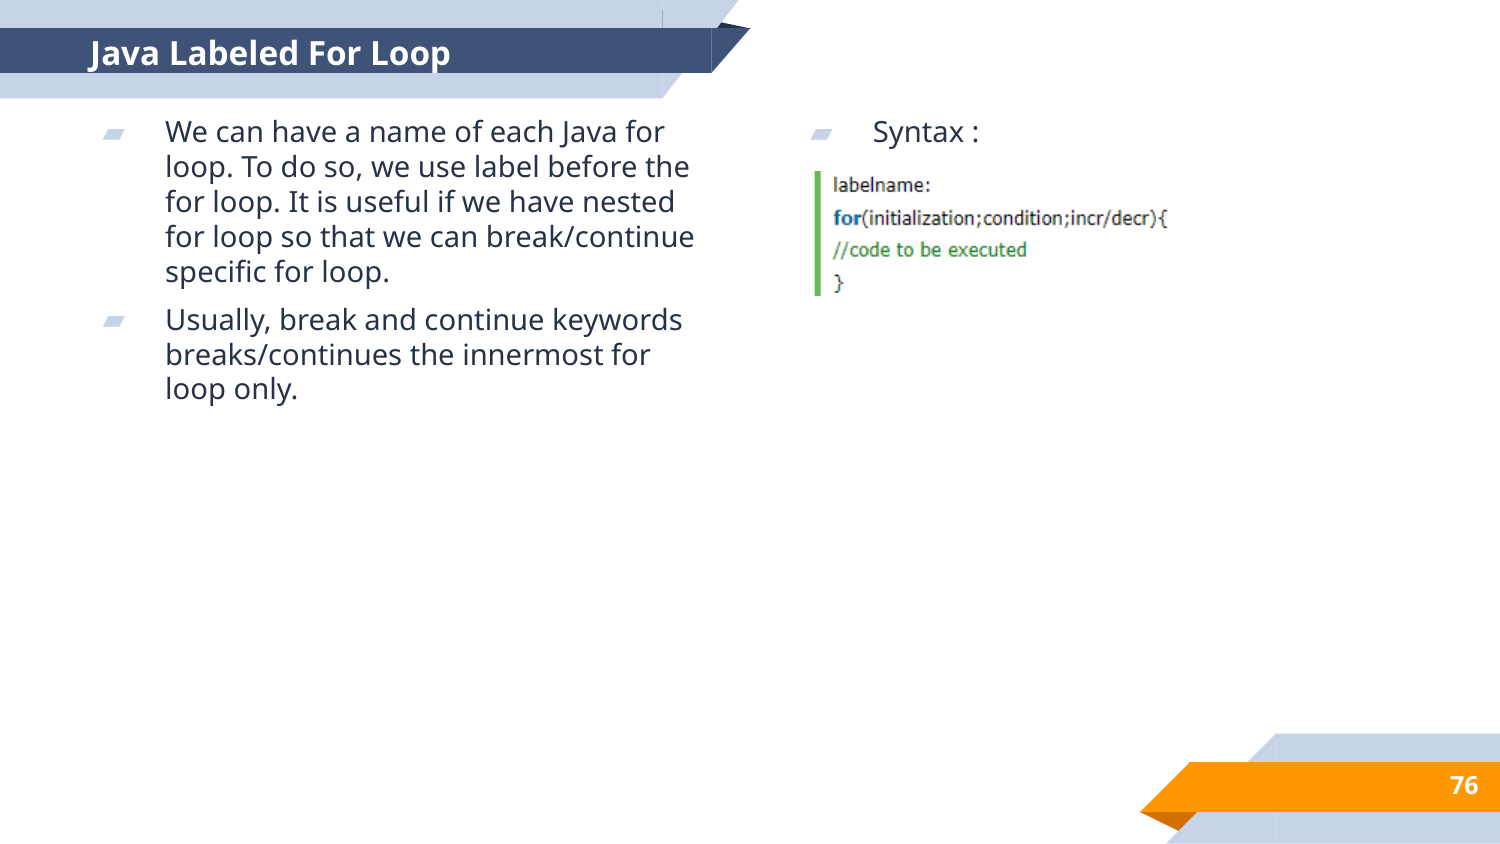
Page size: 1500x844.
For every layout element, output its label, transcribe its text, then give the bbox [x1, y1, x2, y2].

picture [812, 171, 1213, 296]
list We can have a name of each Java for loop. To do so, we use label before the for loop. It is useful if we have nested for loop so that we can break/continue specific for loop. Usually, break and continue keywords breaks/continues the innermost for loop only. [75, 98, 724, 763]
title Java Labeled For Loop [75, 30, 713, 73]
list Syntax : [782, 98, 1431, 763]
slide_number 76 [1249, 760, 1494, 813]
